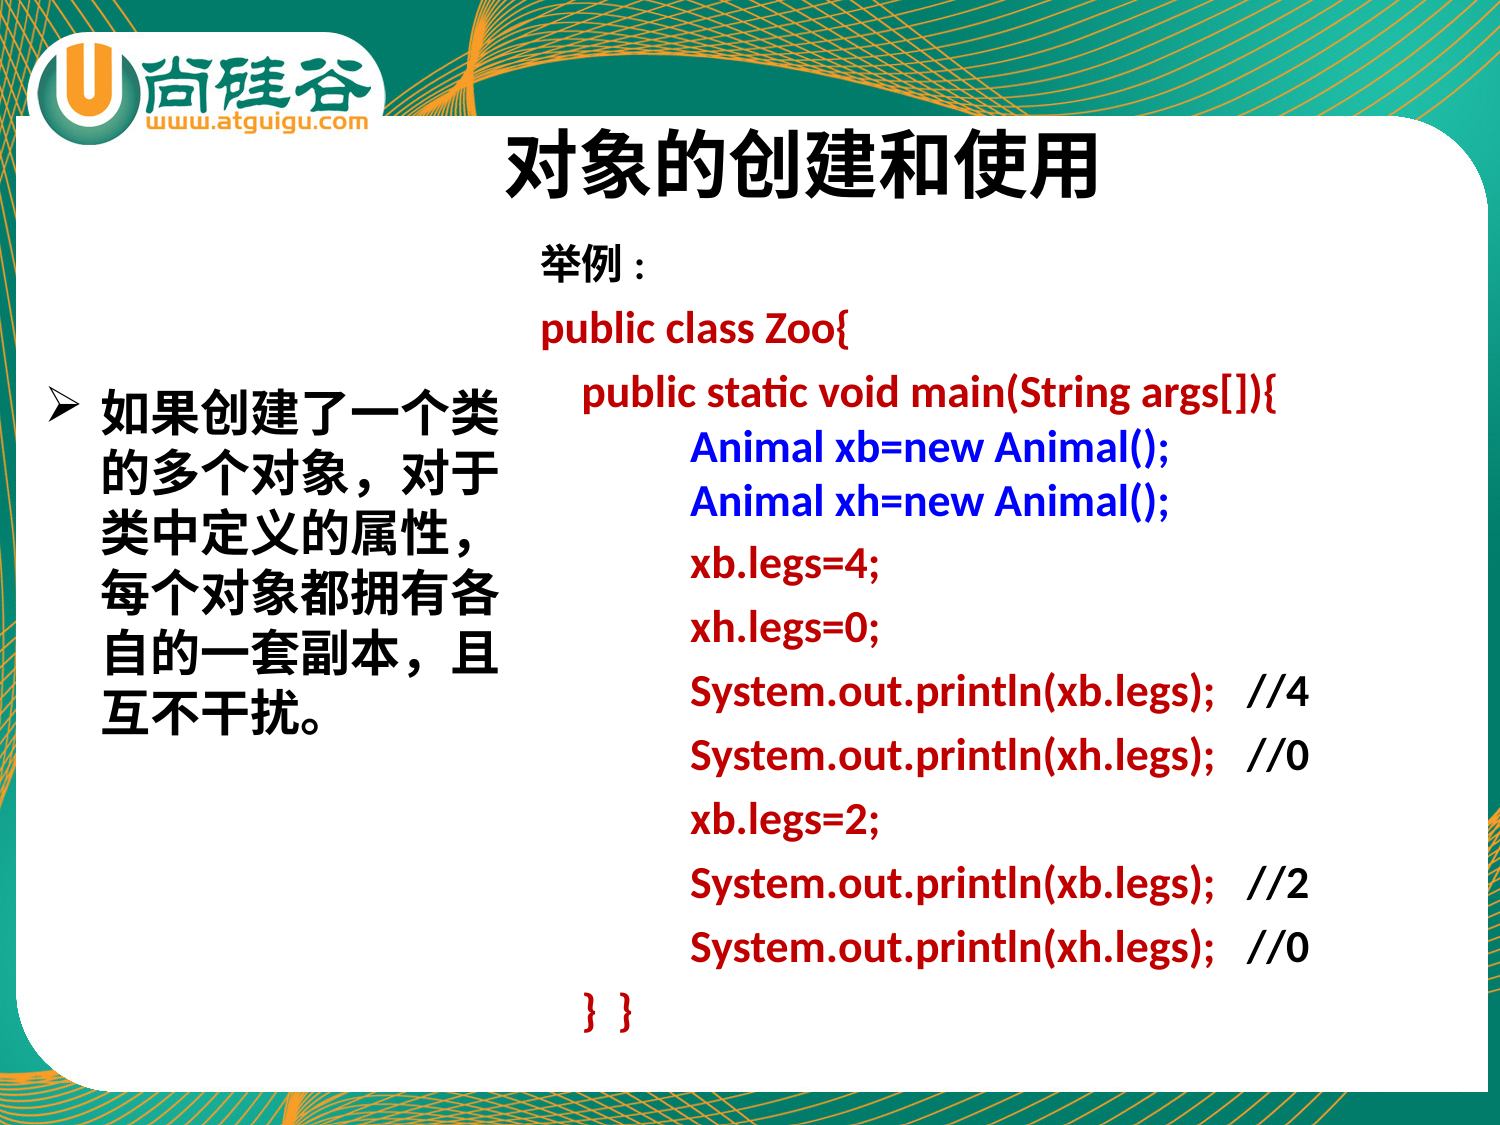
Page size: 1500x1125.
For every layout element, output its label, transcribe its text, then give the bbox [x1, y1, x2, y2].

list 如果创建了一个类的多个对象，对于类中定义的属性，每个对象都拥有各自的一套副本，且互不干扰。 [29, 373, 525, 787]
text_box 举例: public class Zoo{ public static void main(String args[]){ Animal xb=new Animal(); Animal xh=new Animal(); xb.legs=4; xh.legs=0; System.out.println(xb.legs); //4 System.out.println(xh.legs); //0 xb.legs=2; System.out.println(xb.legs); //2 System.out.println(xh.legs); //0 } } [525, 242, 1453, 1043]
title 对象的创建和使用 [419, 101, 1187, 223]
picture [0, 0, 1500, 1125]
